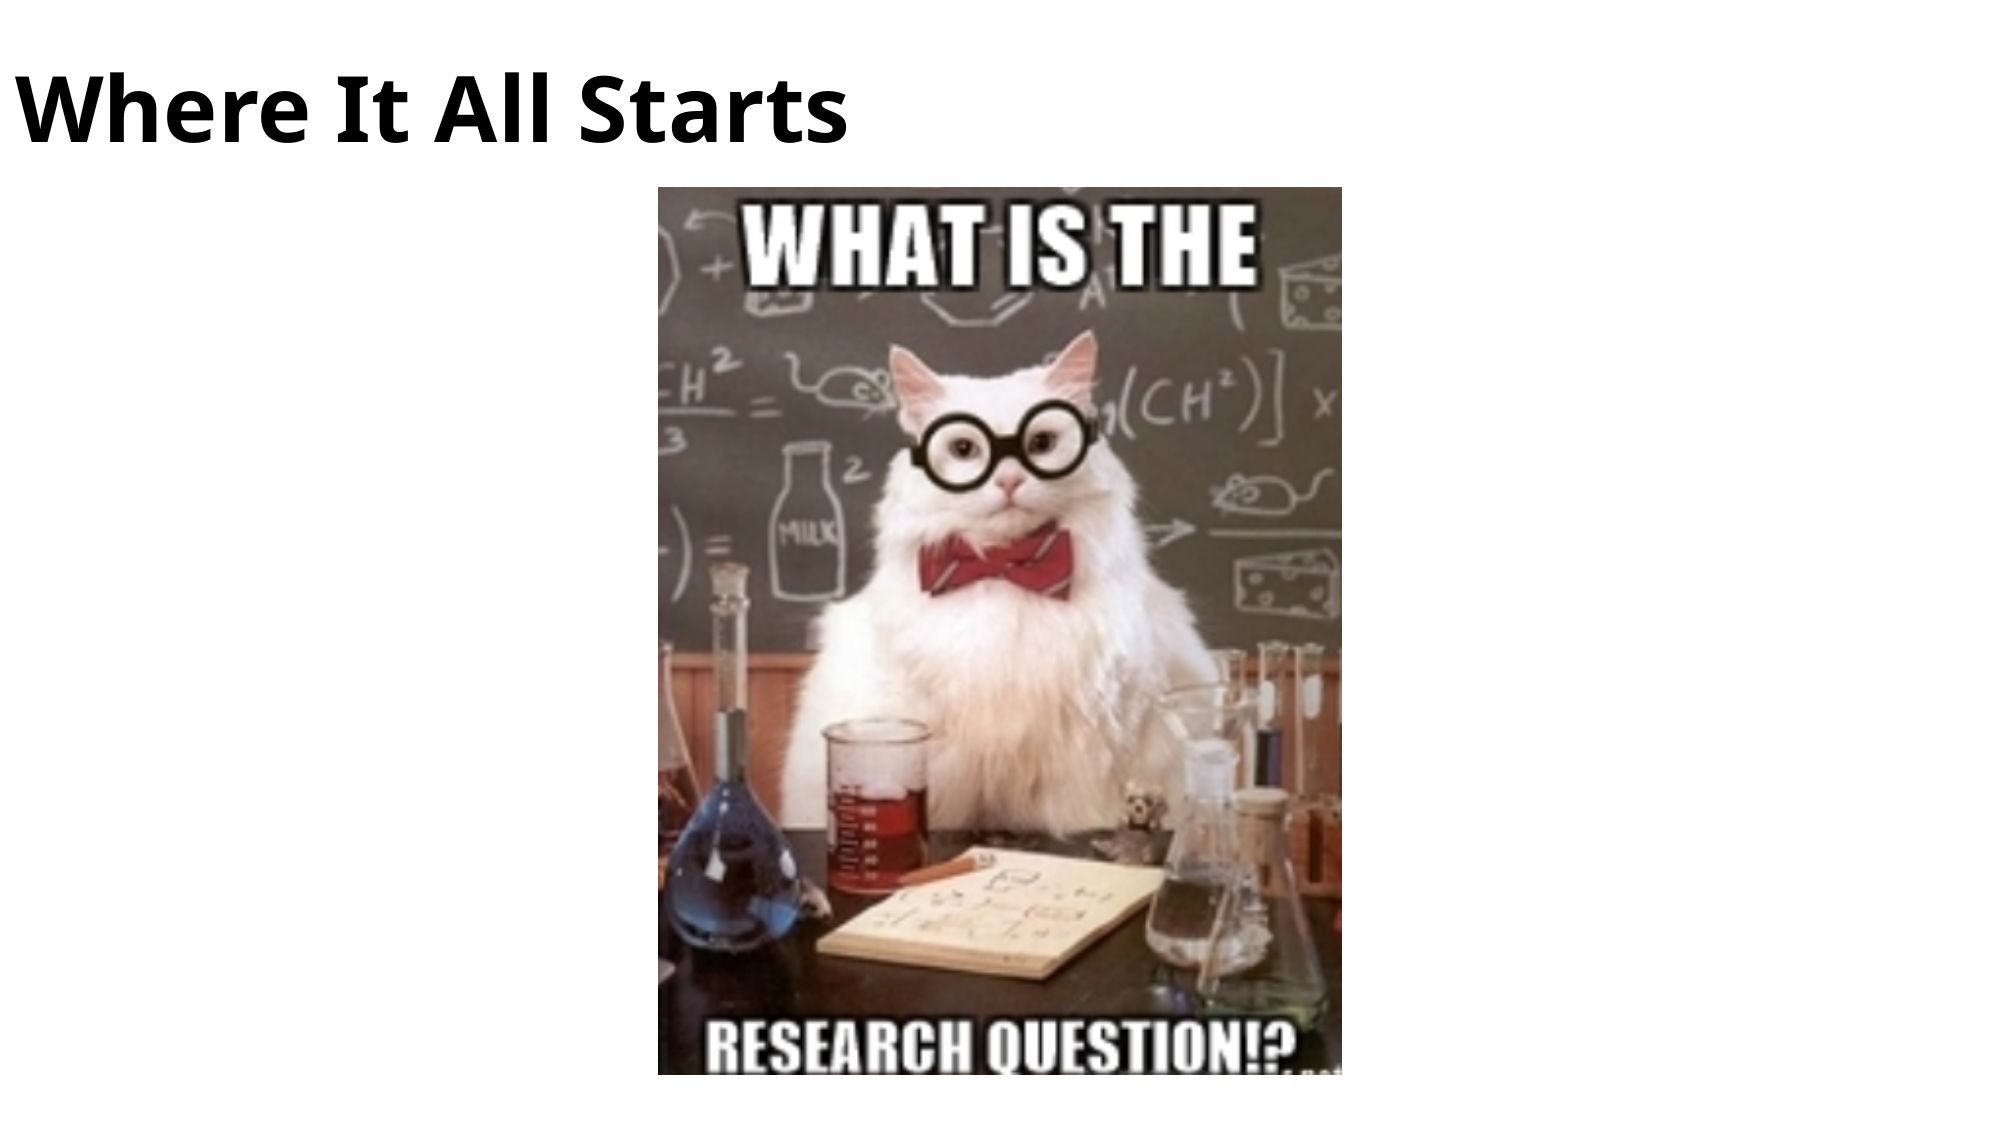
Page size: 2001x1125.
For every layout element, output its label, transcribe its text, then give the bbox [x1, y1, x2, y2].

picture [658, 187, 1342, 1075]
title Where It All Starts [0, 36, 2000, 188]
